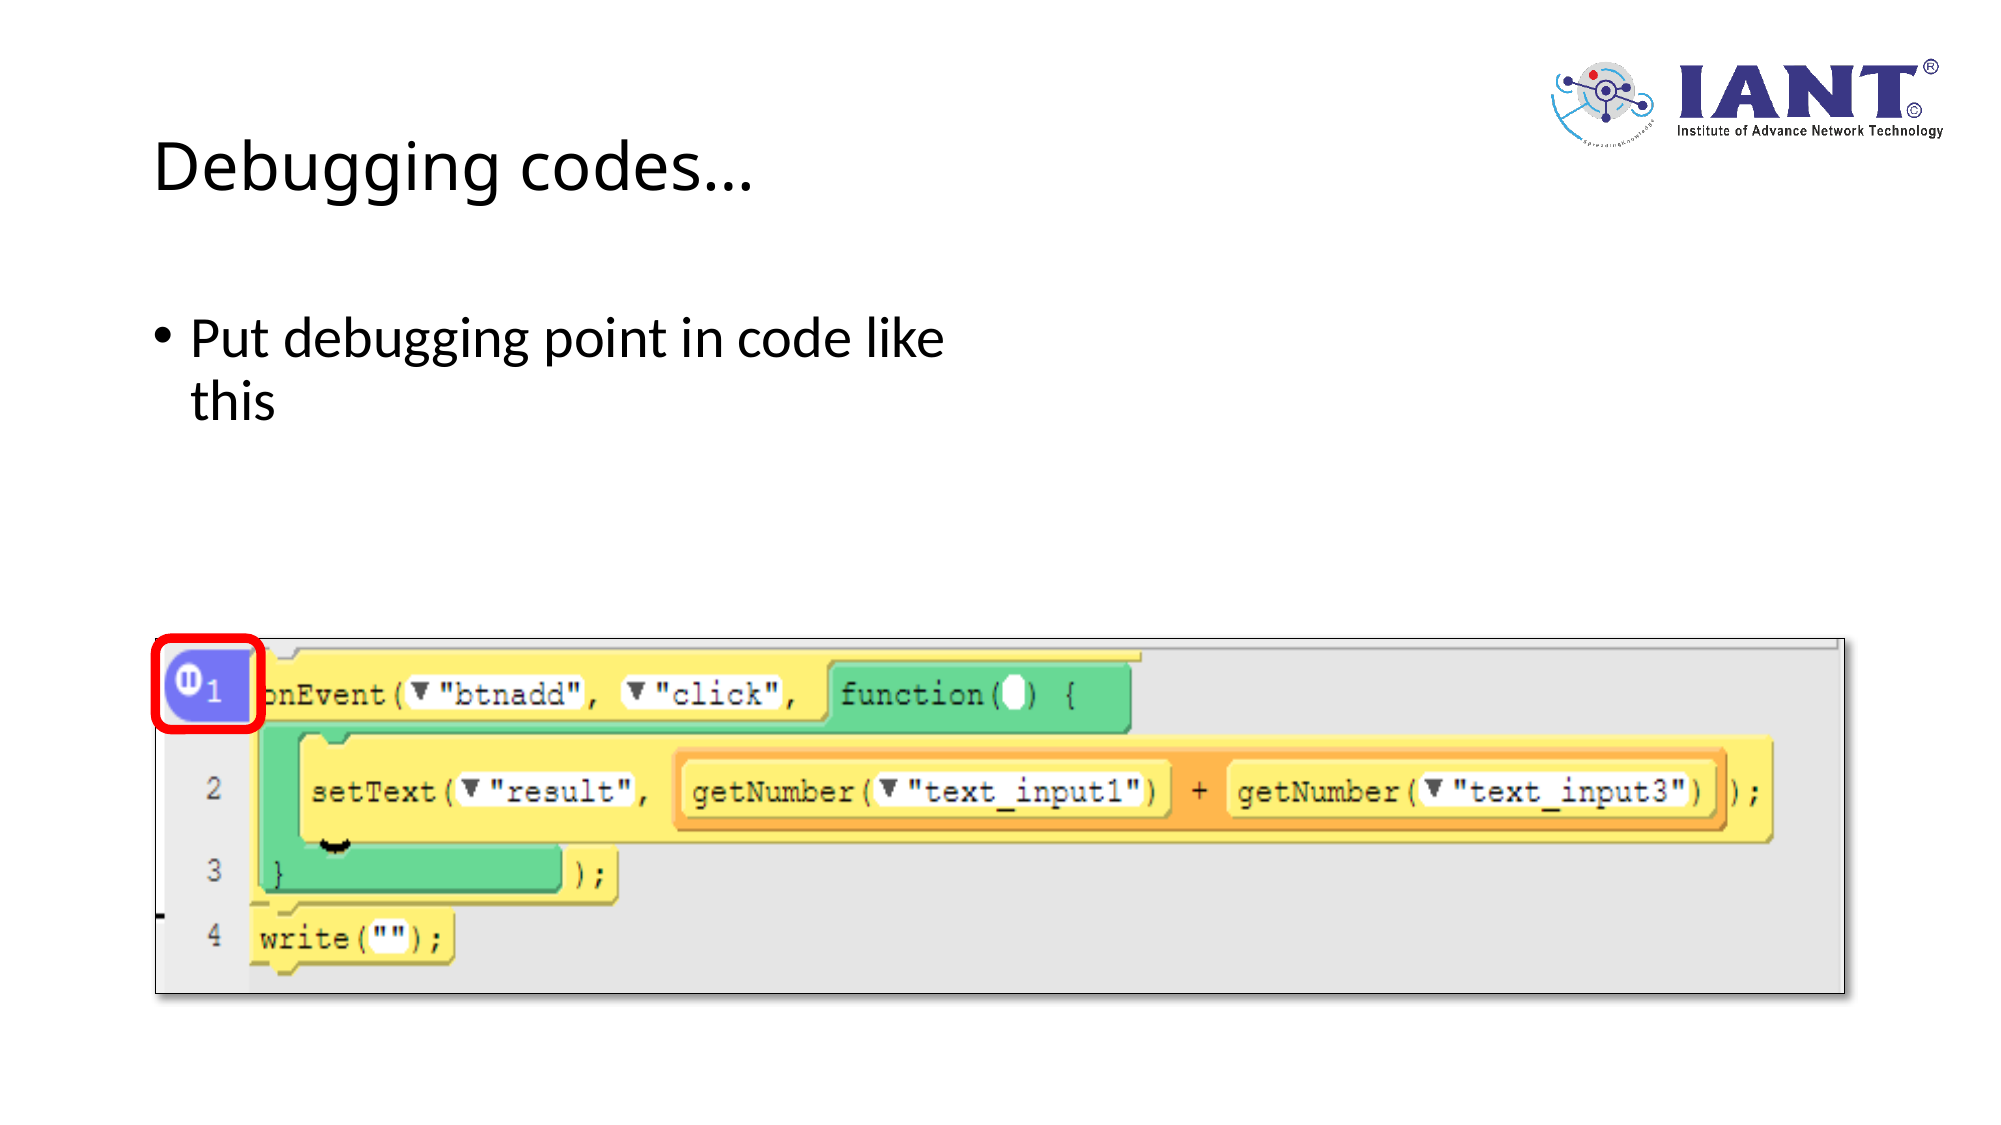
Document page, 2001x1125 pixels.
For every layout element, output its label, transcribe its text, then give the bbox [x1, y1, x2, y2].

title Debugging codes… [137, 59, 1863, 278]
list Put debugging point in code like this [137, 299, 1000, 861]
picture [1529, 37, 1972, 158]
picture [155, 638, 1845, 994]
